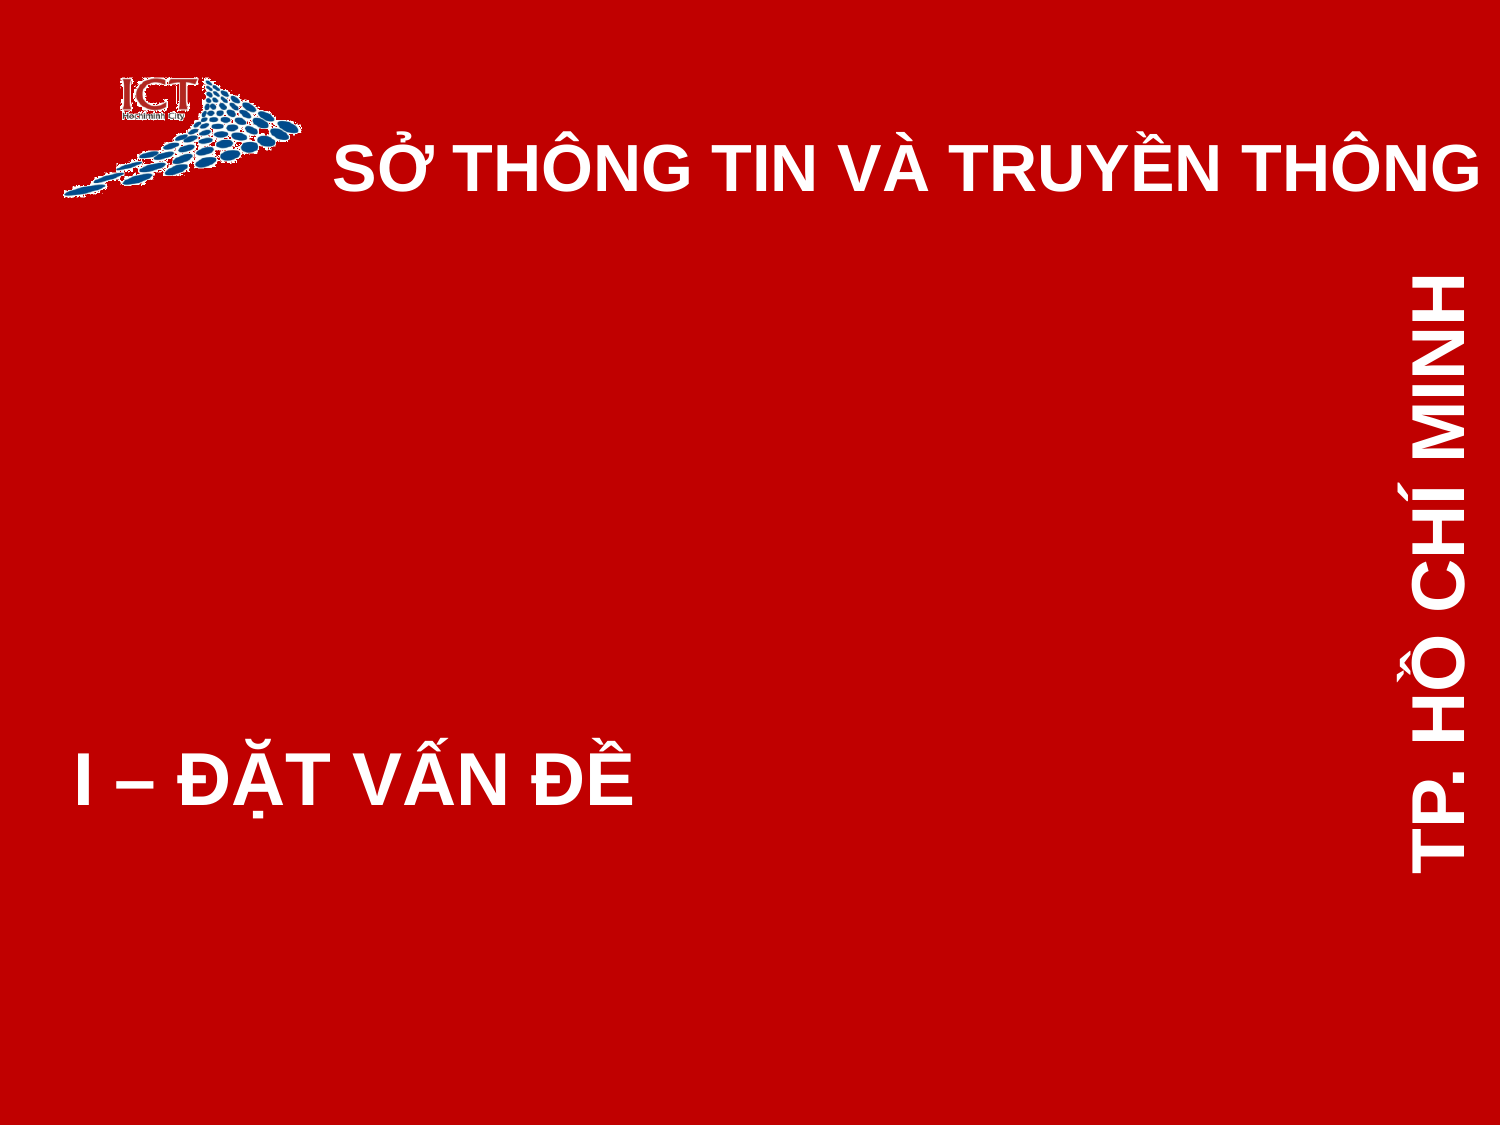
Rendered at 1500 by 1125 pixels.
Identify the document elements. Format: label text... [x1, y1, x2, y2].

title I – đặt vấn đề [58, 722, 1337, 947]
picture [58, 70, 305, 205]
